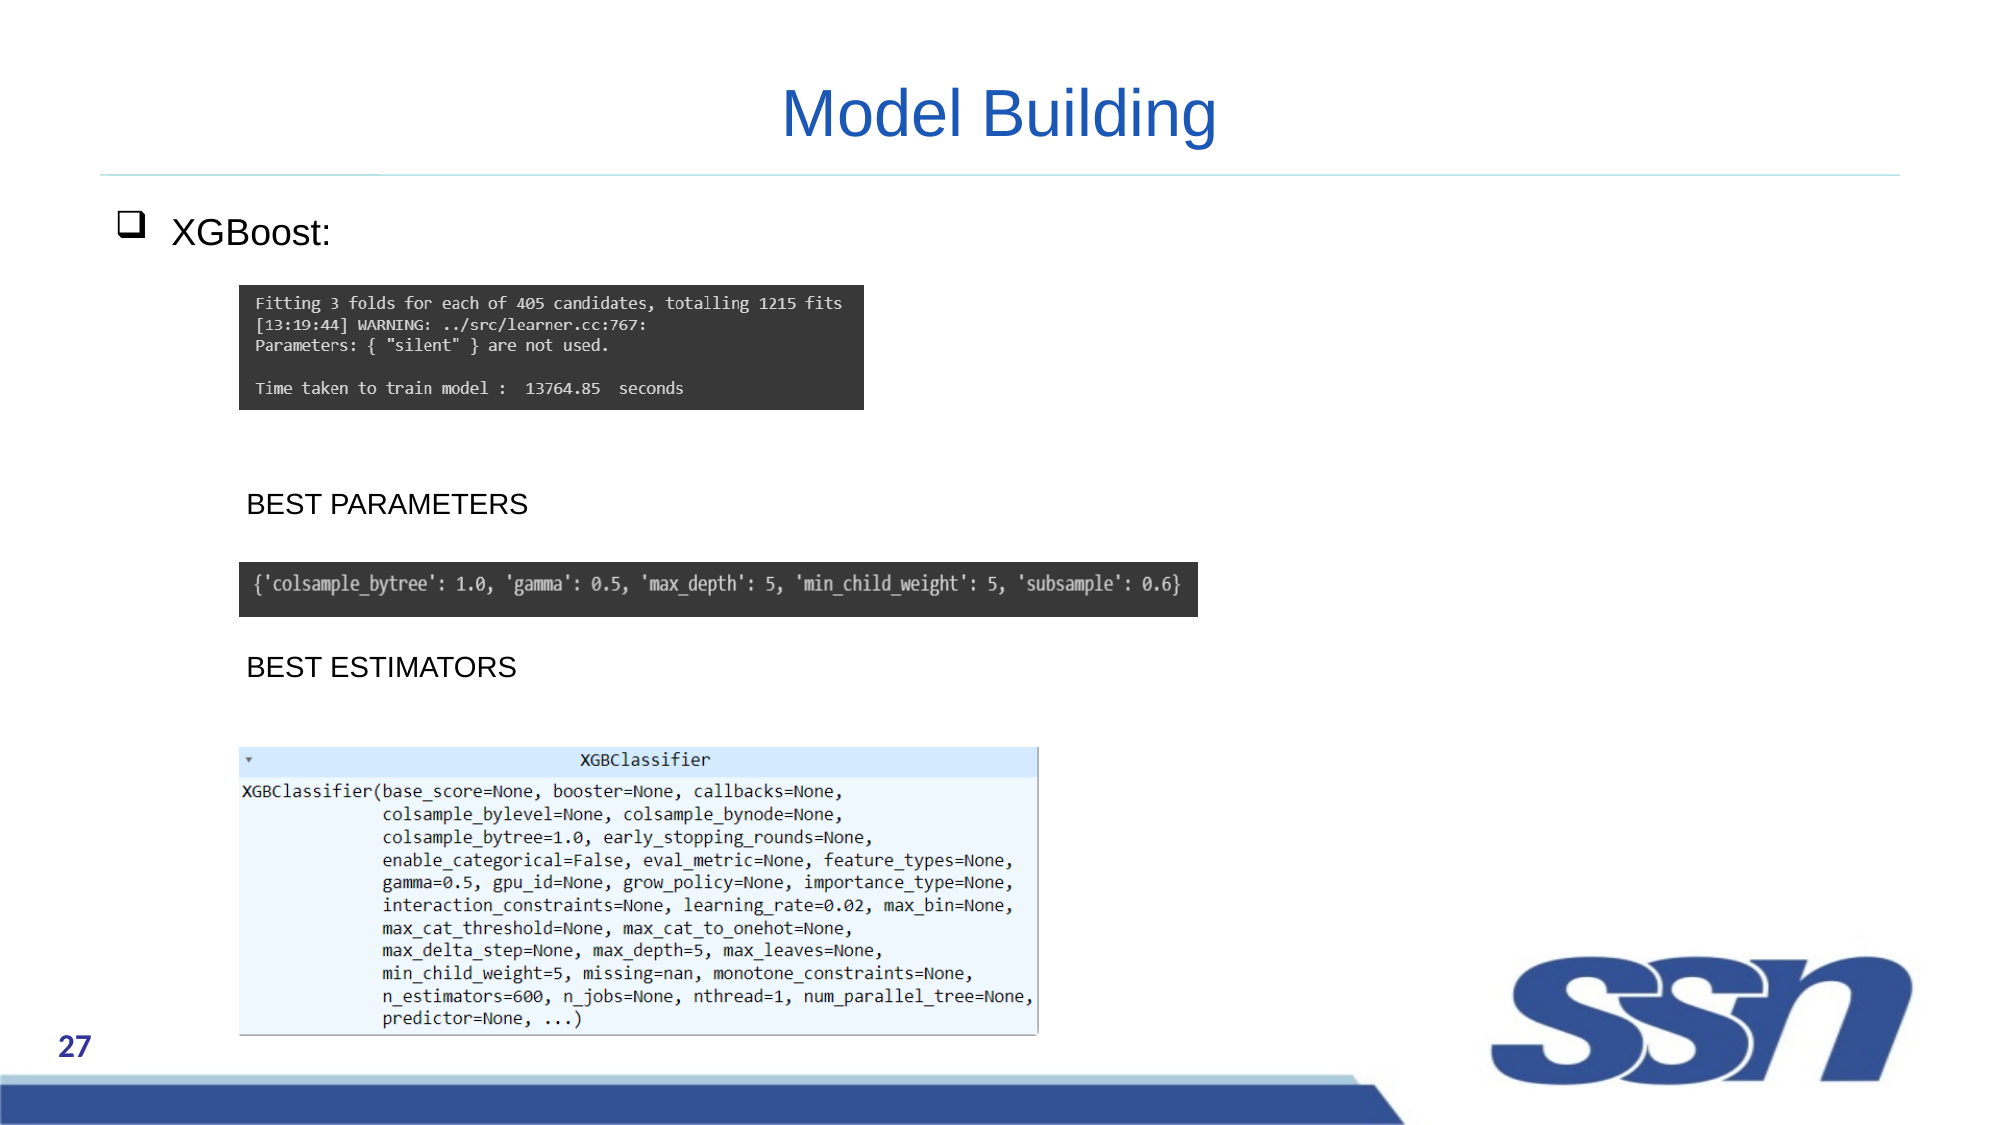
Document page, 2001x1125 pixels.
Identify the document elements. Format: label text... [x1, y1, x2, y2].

picture [0, 747, 2000, 1125]
list XGBoost: BEST PARAMETERS BEST ESTIMATORS [99, 200, 1900, 1005]
picture [239, 285, 864, 410]
title Model Building [99, 45, 1900, 175]
picture [239, 562, 1198, 618]
